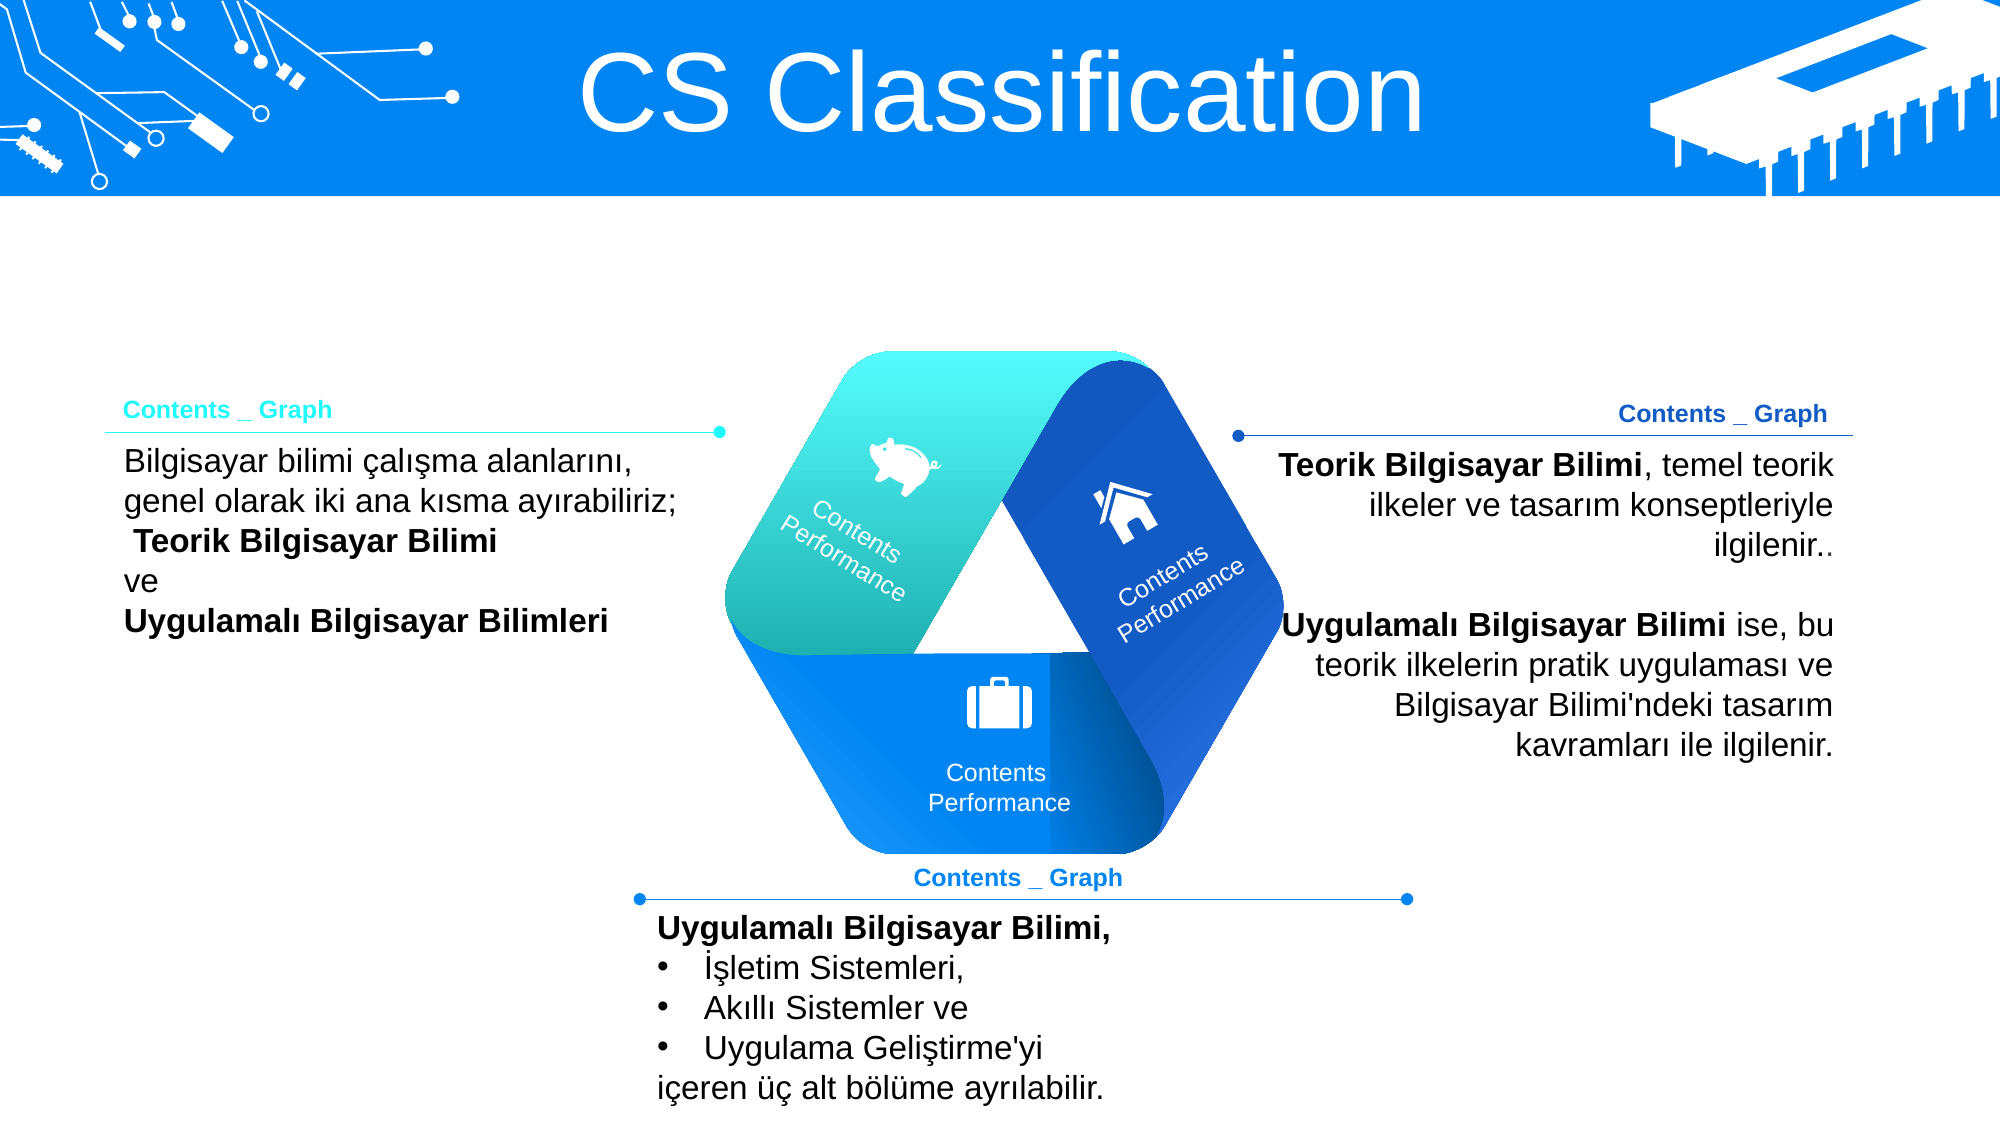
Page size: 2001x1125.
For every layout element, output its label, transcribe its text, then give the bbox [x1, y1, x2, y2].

list CS Classification [53, 27, 1952, 164]
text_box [723, 349, 1277, 853]
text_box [639, 853, 1408, 1117]
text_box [1238, 390, 1853, 775]
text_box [105, 386, 720, 650]
